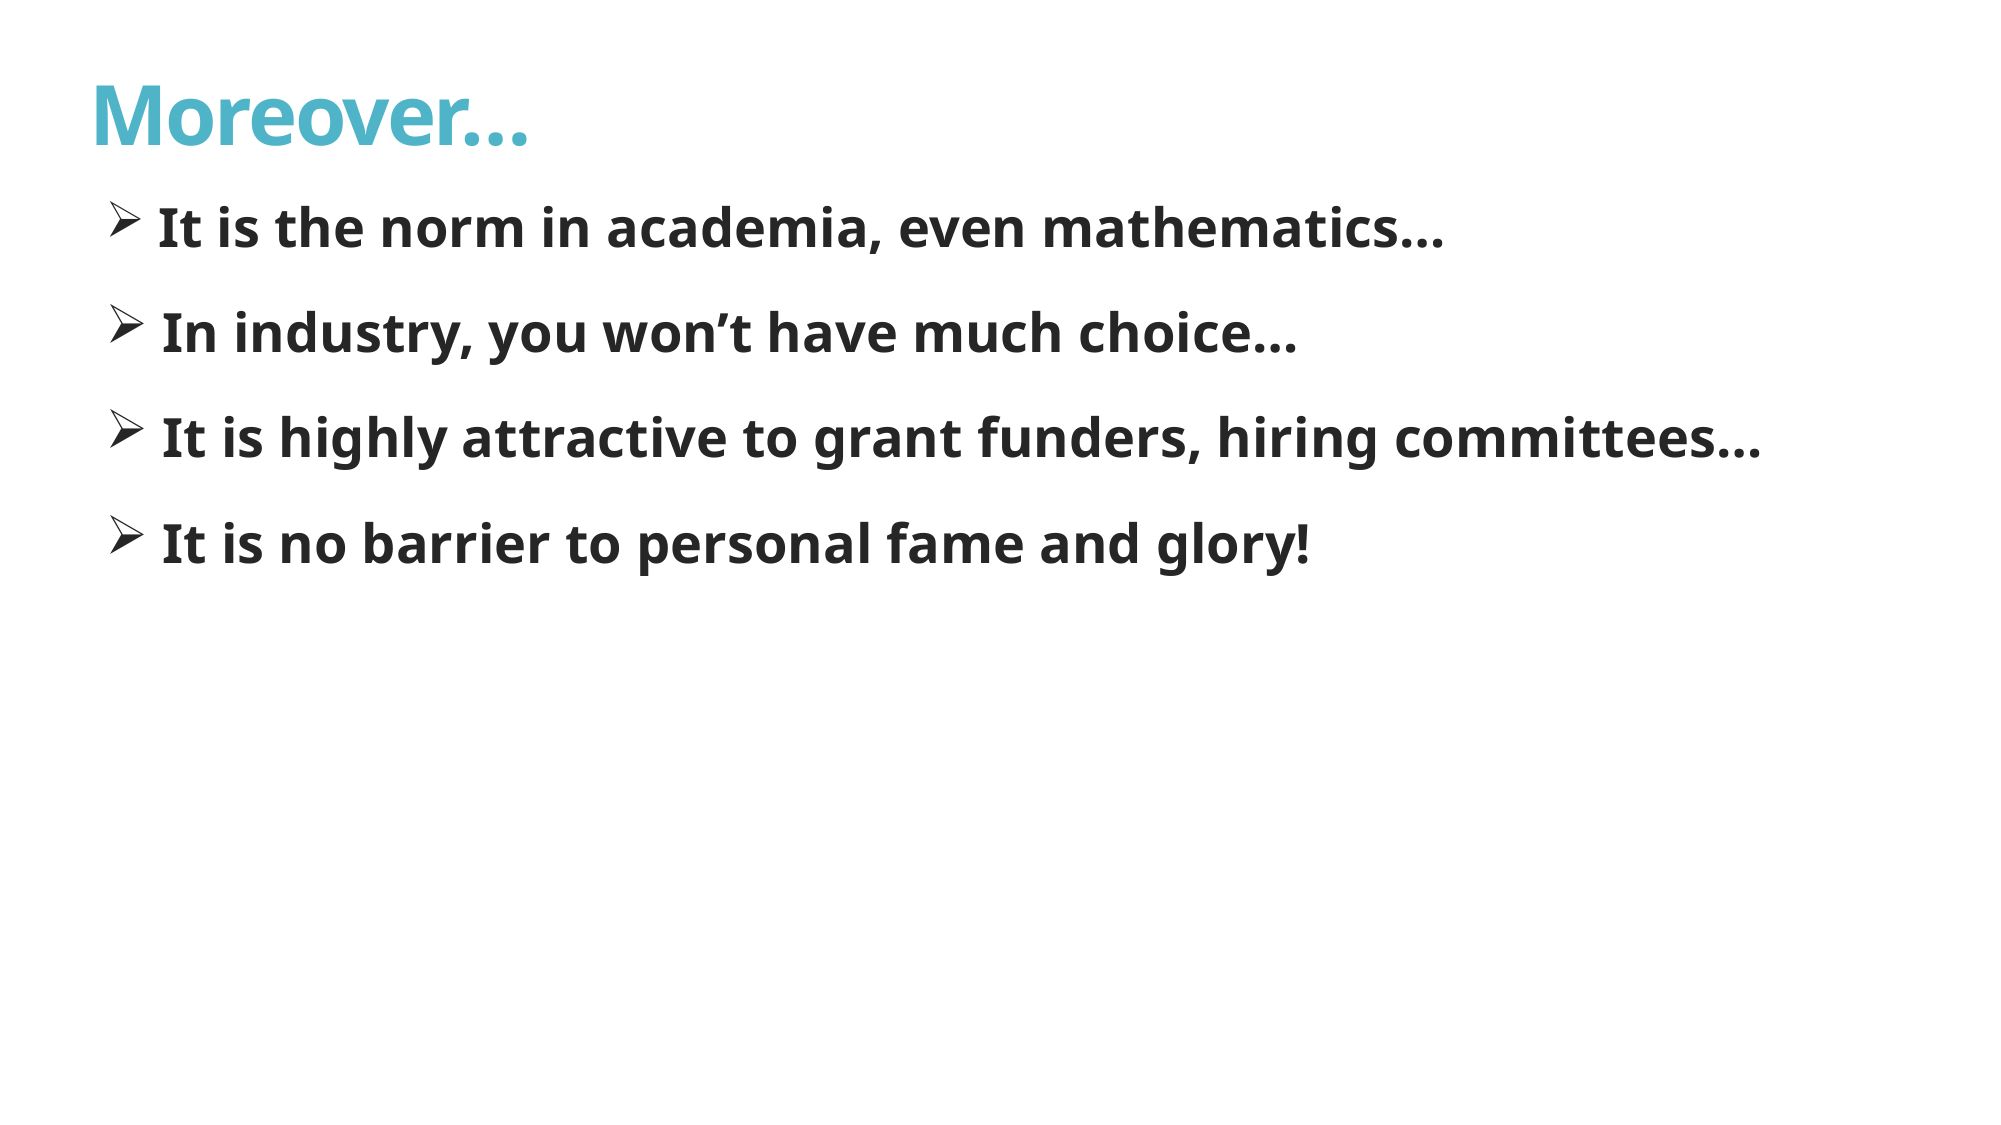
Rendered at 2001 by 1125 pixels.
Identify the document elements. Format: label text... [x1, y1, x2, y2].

title Moreover… [74, 11, 1800, 229]
list It is the norm in academia, even mathematics… In industry, you won’t have much choice… It is highly attractive to grant funders, hiring committees… It is no barrier to personal fame and glory! [90, 172, 1908, 835]
